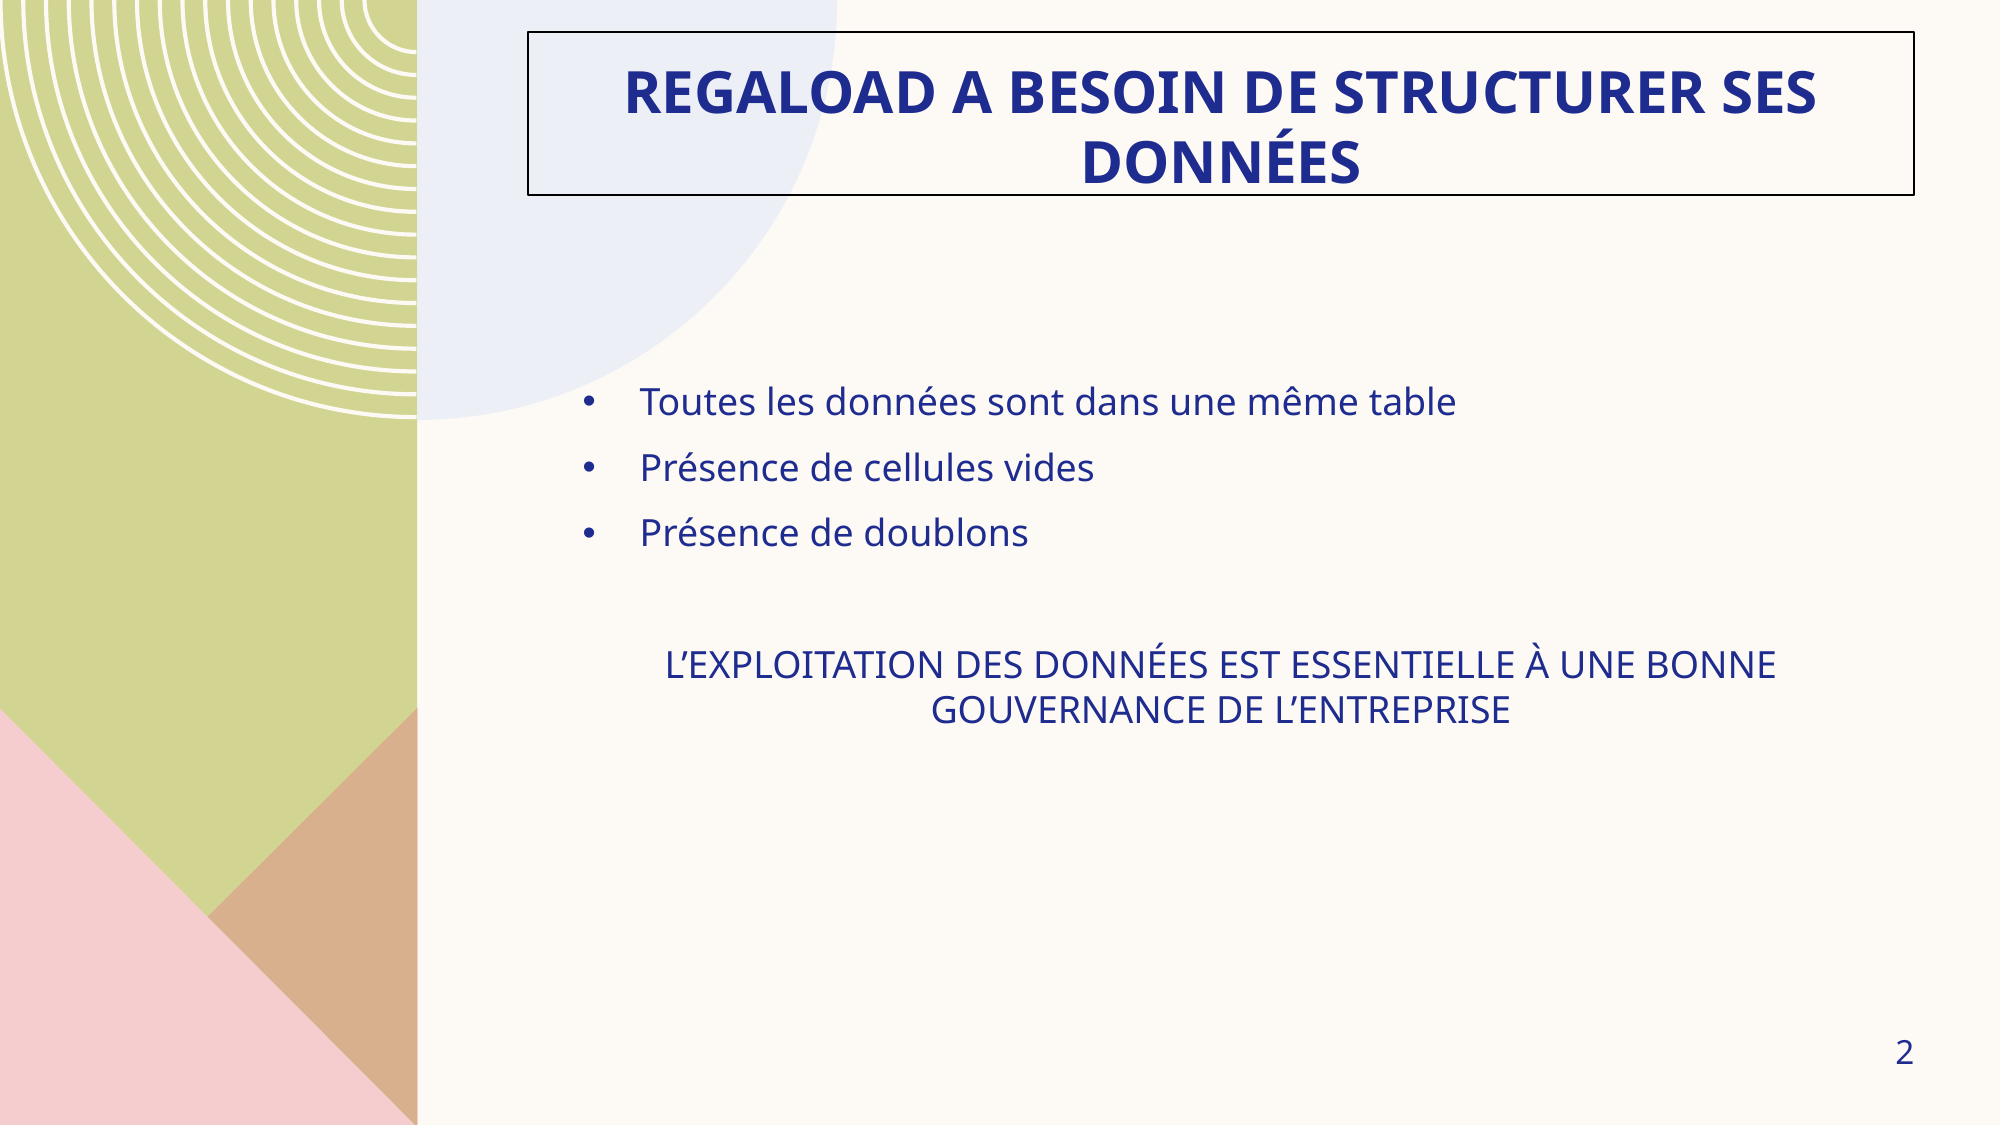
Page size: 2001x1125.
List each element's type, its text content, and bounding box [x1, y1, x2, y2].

list Toutes les données sont dans une même table Présence de cellules vides Présence de doublons L’EXPLOITATION DES DONNÉES EST ESSENTIELLE À UNE BONNE GOUVERNANCE DE L’ENTREPRISE [567, 377, 1875, 770]
title REGALOAD A BESOIN DE STRUCTURER SES Données [527, 32, 1915, 196]
slide_number 2 [1739, 1015, 1915, 1093]
